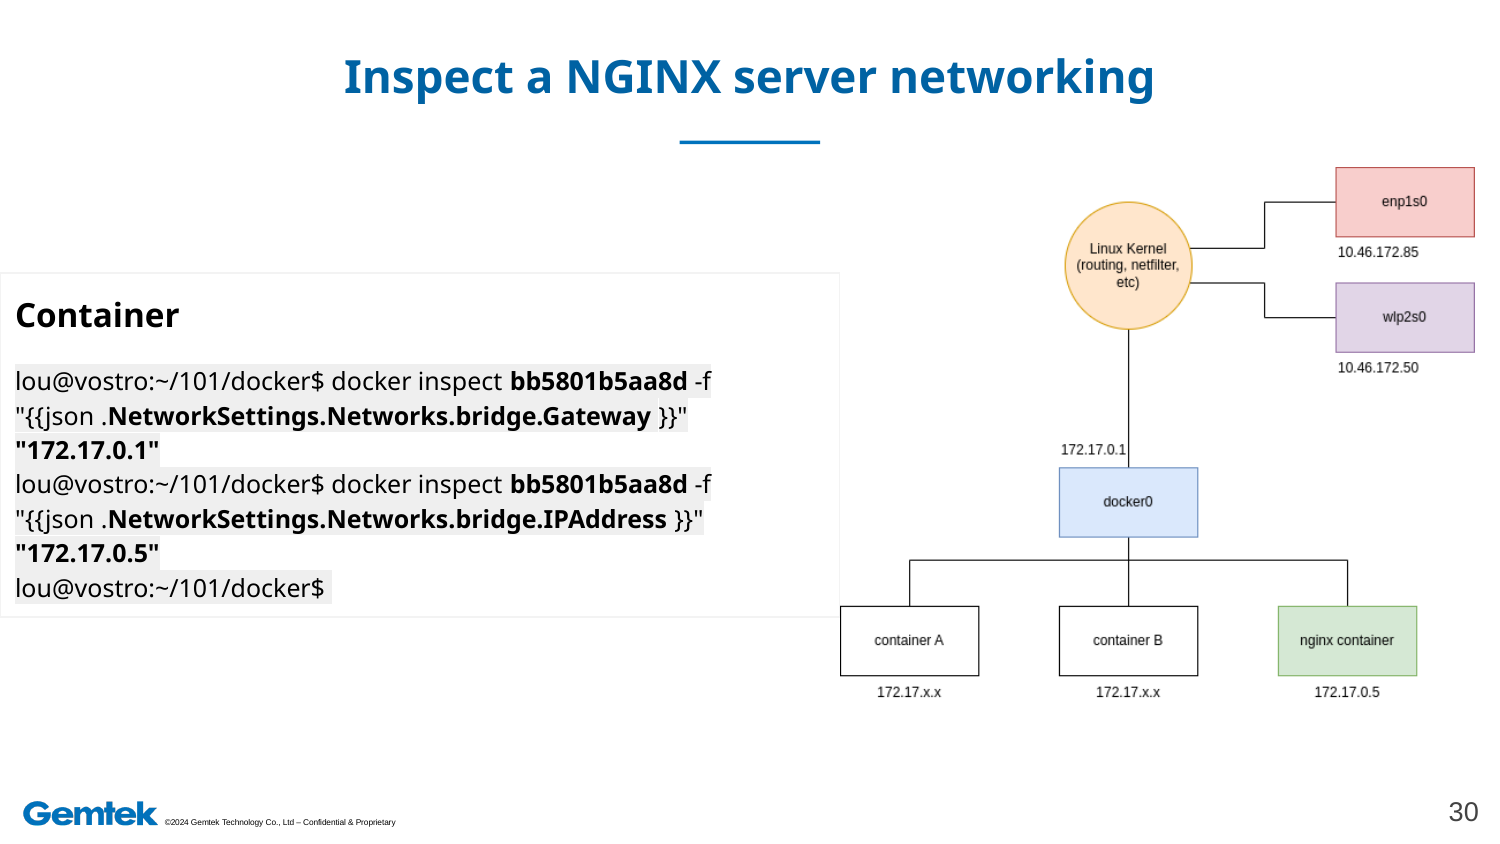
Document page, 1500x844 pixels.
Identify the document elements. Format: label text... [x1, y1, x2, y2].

slide_number ‹#› [1403, 779, 1494, 844]
picture [839, 167, 1476, 711]
text_box Container lou@vostro:~/101/docker$ docker inspect bb5801b5aa8d -f "{{json .NetworkSettings.Networks.bridge.Gateway }}" "172.17.0.1" lou@vostro:~/101/docker$ docker inspect bb5801b5aa8d -f "{{json .NetworkSettings.Networks.bridge.IPAddress }}" "172.17.0.5" lou@vostro:~/101/docker$ [0, 273, 833, 617]
title Inspect a NGINX server networking [74, 0, 1426, 143]
picture [23, 801, 158, 826]
